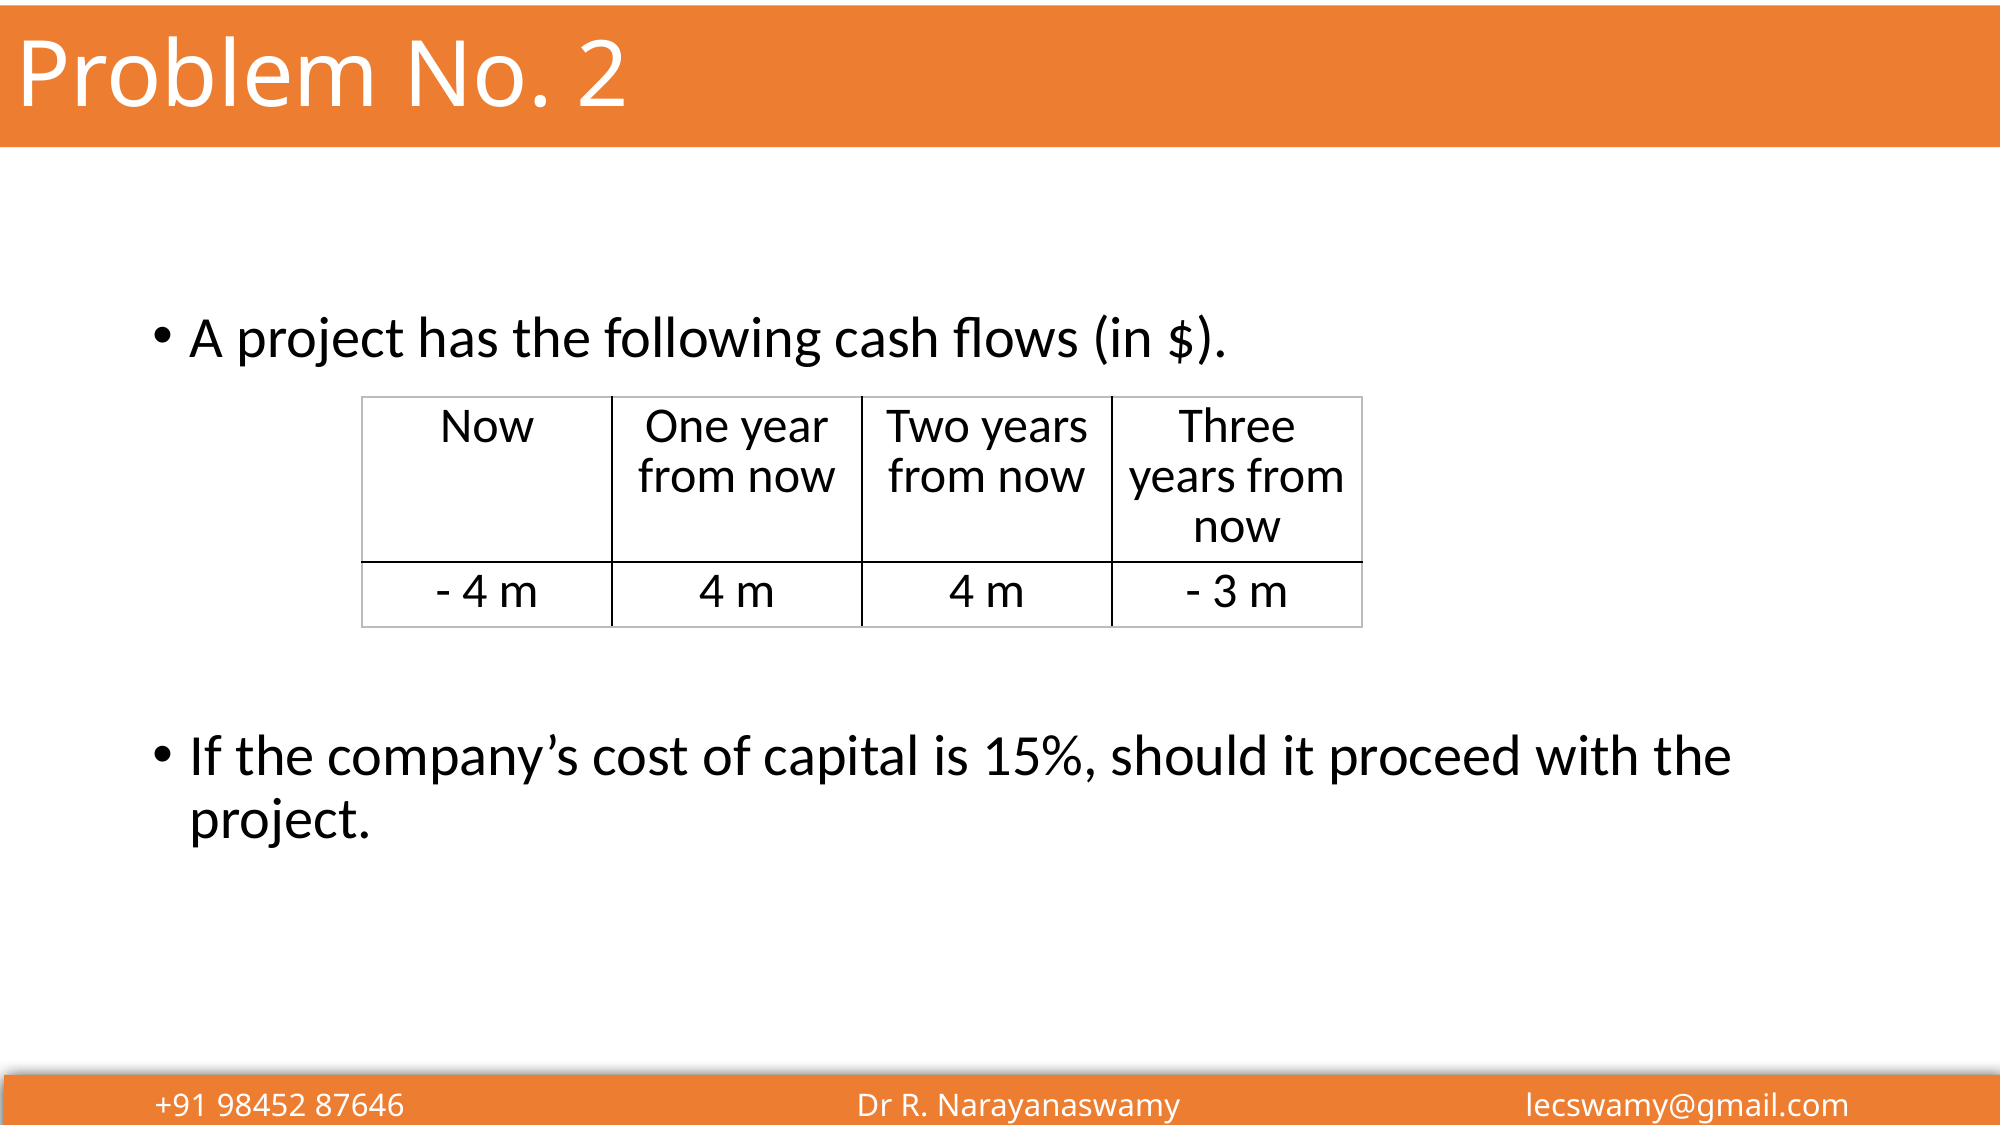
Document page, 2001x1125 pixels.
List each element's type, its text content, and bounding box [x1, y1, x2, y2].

table_cell 4 m [863, 563, 1111, 626]
table_header Three years from now [1113, 398, 1361, 561]
table_cell 4 m [613, 563, 861, 626]
title Problem No. 2 [0, 5, 2000, 148]
table_header One year from now [613, 398, 861, 561]
table_header Two years from now [863, 398, 1111, 561]
table_cell - 3 m [1113, 563, 1361, 626]
list A project has the following cash flows (in $). If the company’s cost of capital is 15%, should it proceed with the project. [137, 299, 1863, 1014]
table_cell - 4 m [363, 563, 611, 626]
table_header Now [363, 398, 611, 561]
text_box +91 98452 87646 Dr R. Narayanaswamy lecswamy@gmail.com [4, 1074, 2000, 1125]
